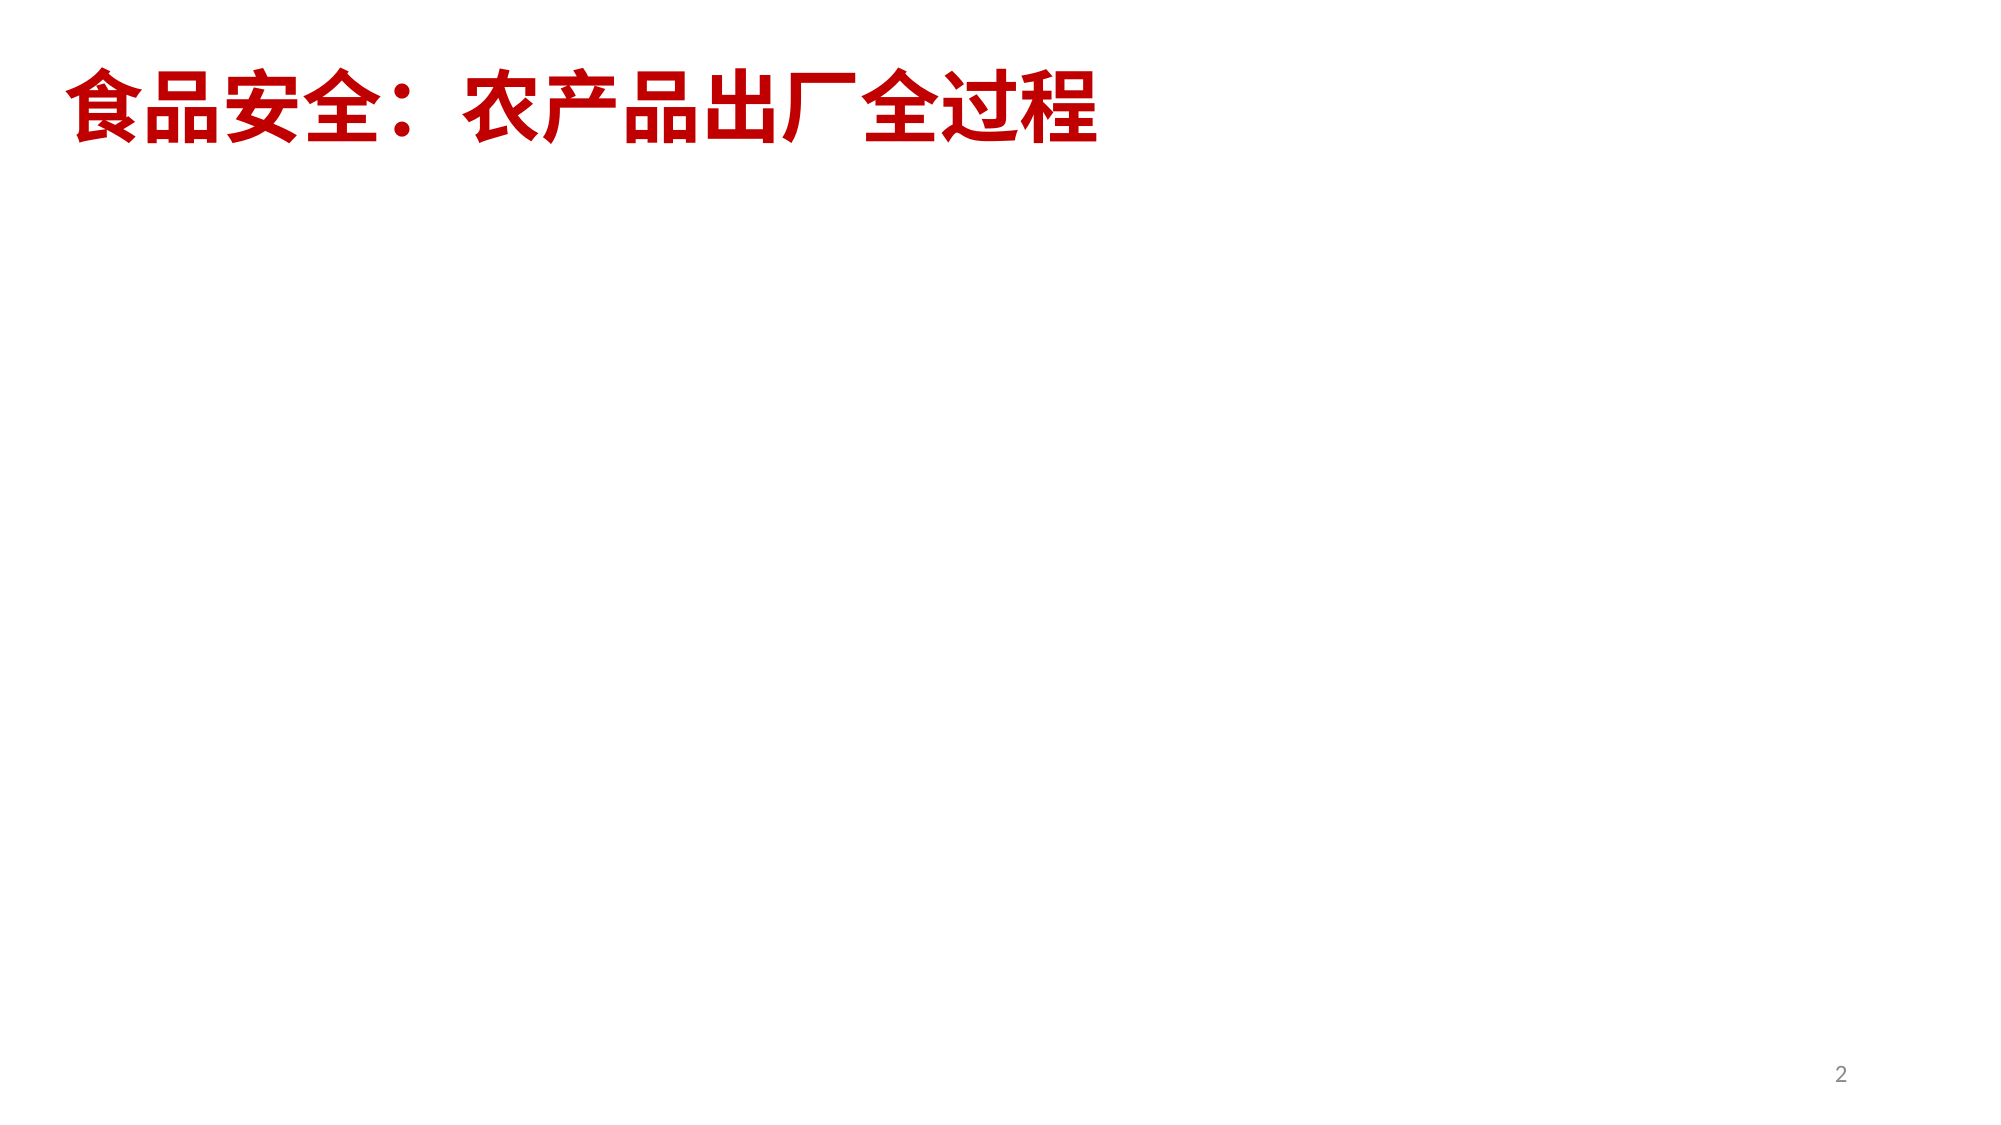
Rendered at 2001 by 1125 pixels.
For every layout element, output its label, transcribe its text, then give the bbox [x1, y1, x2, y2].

slide_number 2 [1412, 1042, 1863, 1103]
title 食品安全：农产品出厂全过程 [48, 59, 1963, 162]
